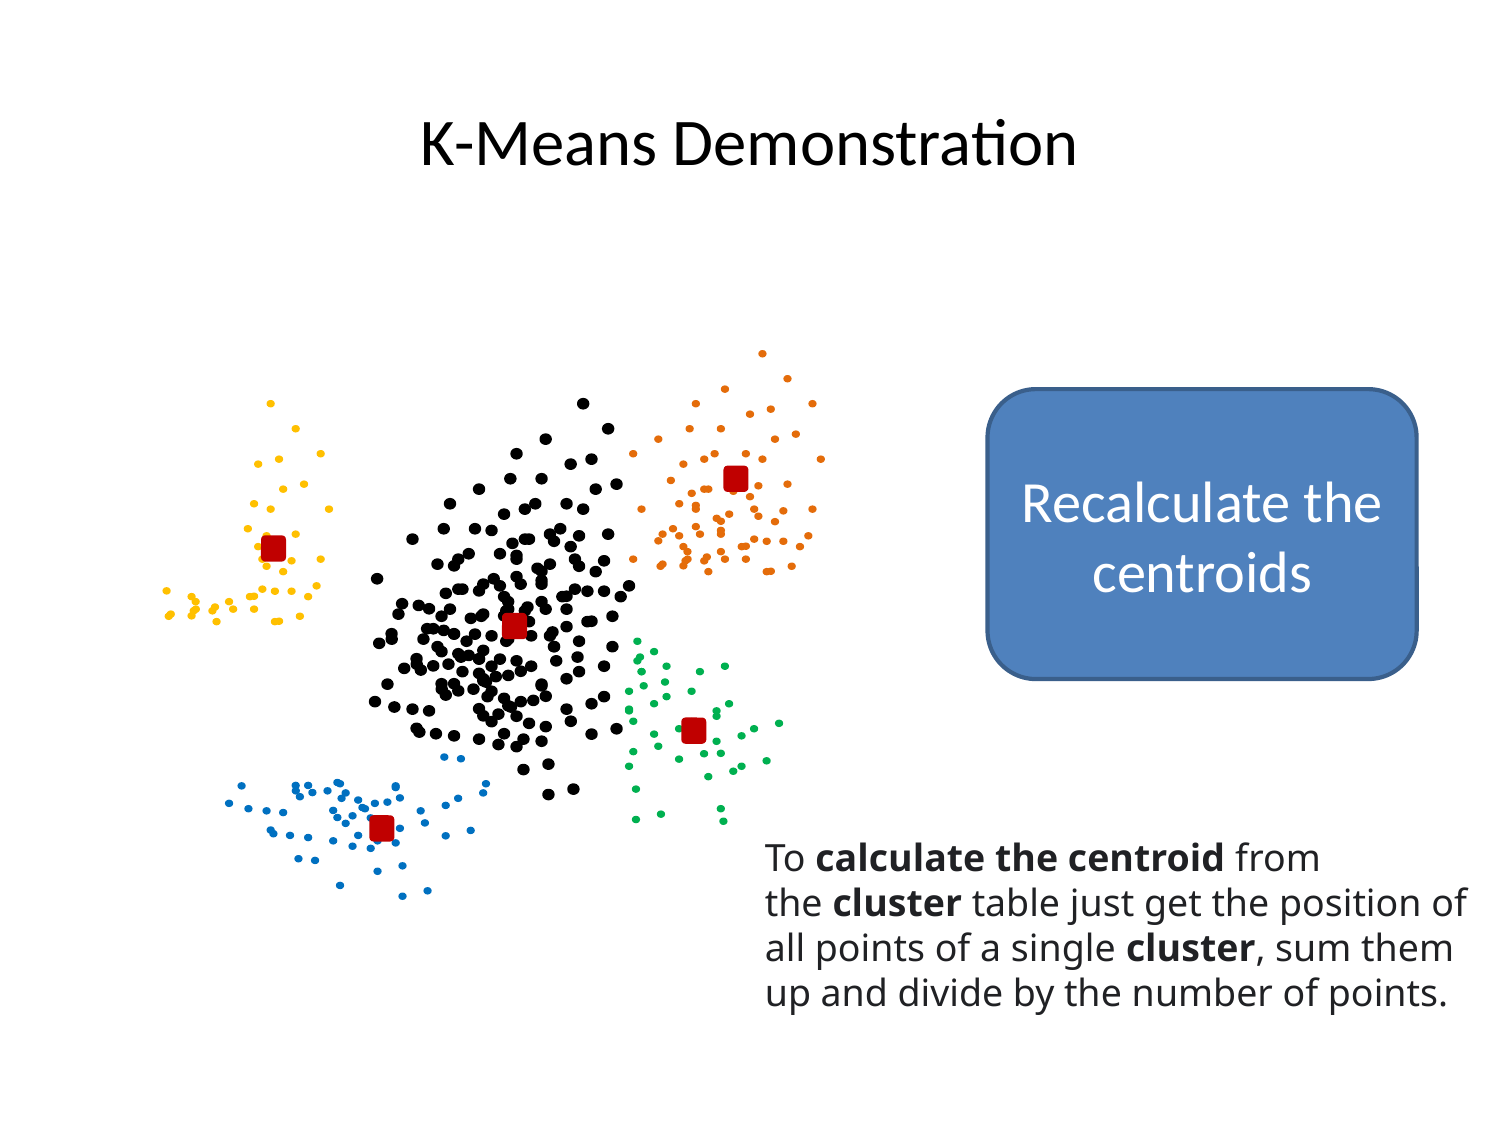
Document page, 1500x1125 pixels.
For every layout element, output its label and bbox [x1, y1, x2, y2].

text_box [456, 665, 469, 678]
text_box [760, 565, 777, 578]
text_box [664, 474, 678, 487]
text_box [627, 745, 640, 758]
text_box [772, 717, 786, 730]
text_box [637, 680, 650, 692]
text_box [647, 728, 665, 753]
text_box [781, 478, 794, 490]
text_box [631, 651, 648, 678]
text_box [439, 792, 465, 812]
text_box [373, 627, 398, 650]
text_box [252, 458, 265, 470]
text_box [697, 747, 711, 760]
text_box [243, 583, 282, 615]
text_box [710, 508, 736, 540]
text_box [658, 676, 672, 688]
text_box [652, 522, 694, 572]
text_box [442, 644, 552, 730]
text_box [581, 615, 598, 628]
text_box [439, 830, 452, 842]
text_box [242, 802, 255, 815]
text_box [683, 422, 696, 435]
text_box [806, 397, 819, 410]
text_box [292, 852, 305, 865]
text_box [388, 701, 401, 713]
text_box [622, 703, 640, 728]
text_box [247, 497, 261, 510]
text_box [327, 835, 340, 847]
text_box [535, 735, 548, 748]
text_box [510, 733, 530, 753]
text_box [560, 620, 573, 633]
text_box [743, 408, 757, 420]
text_box [814, 453, 827, 465]
text_box [252, 530, 298, 578]
text_box [314, 553, 327, 565]
text_box [727, 760, 748, 778]
text_box [431, 558, 444, 570]
text_box [606, 640, 619, 653]
text_box [564, 530, 586, 573]
text_box [542, 788, 555, 801]
text_box [564, 458, 577, 470]
text_box [627, 447, 640, 460]
text_box [677, 458, 690, 470]
text_box [510, 570, 527, 590]
text_box [567, 783, 580, 795]
text_box [585, 728, 598, 740]
text_box [714, 545, 732, 565]
text_box [517, 763, 530, 776]
text_box [756, 347, 769, 360]
text_box [739, 447, 753, 460]
text_box [381, 678, 394, 690]
text_box [622, 685, 636, 698]
text_box [429, 727, 443, 740]
text_box [693, 665, 707, 678]
text_box [264, 397, 277, 410]
text_box [785, 560, 798, 573]
text_box [601, 422, 615, 435]
text_box [322, 503, 336, 515]
text_box [760, 755, 773, 767]
text_box [410, 722, 426, 738]
text_box [535, 595, 552, 615]
text_box [635, 503, 648, 515]
text_box [493, 547, 507, 560]
text_box [160, 585, 173, 597]
text_box [647, 690, 673, 710]
text_box [672, 753, 686, 765]
text_box [289, 779, 319, 803]
text_box [985, 387, 1419, 682]
text_box [443, 497, 457, 510]
text_box [301, 580, 323, 603]
text_box [710, 697, 736, 723]
text_box [610, 478, 623, 490]
text_box [485, 524, 498, 537]
text_box [477, 777, 493, 799]
text_box [289, 422, 302, 435]
text_box [689, 520, 707, 540]
text_box [560, 497, 573, 510]
text_box [222, 595, 240, 615]
text_box [571, 651, 584, 663]
text_box [647, 645, 661, 658]
text_box [768, 433, 782, 445]
text_box [721, 463, 765, 523]
text_box [629, 783, 643, 795]
text_box [806, 503, 819, 515]
text_box [702, 770, 715, 783]
text_box [577, 397, 590, 410]
text_box [447, 730, 461, 742]
text_box [531, 558, 557, 590]
text_box [421, 885, 434, 897]
text_box [685, 685, 698, 698]
text_box [497, 508, 511, 520]
text_box [492, 727, 511, 751]
text_box [412, 599, 457, 623]
text_box [162, 608, 177, 623]
text_box [572, 635, 586, 648]
title [75, 45, 1425, 233]
text_box [472, 483, 486, 495]
text_box [185, 590, 202, 622]
text_box [398, 652, 440, 676]
text_box [672, 715, 709, 746]
text_box [277, 483, 290, 495]
text_box [472, 572, 538, 648]
text_box [439, 583, 469, 600]
text_box [560, 703, 577, 728]
text_box [371, 865, 384, 878]
text_box [793, 530, 815, 553]
text_box [714, 802, 730, 828]
text_box [622, 760, 636, 773]
text_box [510, 447, 523, 460]
text_box [235, 780, 248, 792]
text_box [241, 522, 255, 535]
text_box [610, 722, 623, 735]
text_box [464, 824, 477, 837]
text_box [589, 555, 611, 578]
text_box [539, 433, 552, 445]
text_box [718, 383, 732, 395]
text_box [472, 733, 486, 745]
text_box [652, 433, 665, 445]
text_box [673, 497, 686, 510]
text_box [437, 522, 450, 535]
text_box [314, 447, 327, 460]
text_box [764, 403, 777, 415]
text_box [539, 720, 552, 733]
text_box [777, 535, 790, 548]
text_box [550, 655, 563, 667]
text_box [406, 703, 419, 715]
text_box [685, 483, 715, 515]
text_box [301, 831, 315, 844]
text_box [689, 397, 702, 410]
text_box [283, 829, 297, 842]
text_box [629, 813, 643, 826]
text_box [585, 690, 611, 710]
text_box [542, 758, 555, 770]
text_box [543, 522, 567, 548]
text_box [346, 829, 365, 853]
text_box [543, 626, 561, 653]
text_box [597, 660, 611, 673]
text_box [370, 572, 384, 585]
text_box [285, 585, 298, 598]
text_box [447, 547, 475, 572]
text_box [654, 558, 669, 573]
text_box [698, 551, 715, 578]
text_box [577, 503, 590, 515]
text_box [308, 854, 322, 867]
text_box [289, 528, 302, 540]
text_box [417, 622, 482, 648]
text_box [392, 597, 409, 620]
text_box [606, 610, 619, 623]
text_box [560, 665, 586, 685]
text_box [506, 533, 536, 565]
text_box [454, 752, 468, 765]
text_box [222, 797, 236, 810]
text_box [585, 453, 598, 465]
text_box [614, 580, 636, 603]
text_box [714, 422, 728, 435]
text_box [293, 610, 307, 623]
text_box [396, 890, 409, 903]
text_box [406, 533, 419, 545]
text_box [431, 640, 448, 658]
text_box [321, 776, 407, 855]
text_box [464, 608, 490, 625]
text_box [654, 808, 668, 820]
text_box [297, 478, 311, 490]
text_box [396, 860, 409, 872]
text_box [535, 472, 548, 485]
text_box [601, 528, 615, 540]
text_box [735, 722, 761, 742]
text_box [264, 503, 277, 515]
text_box [272, 453, 286, 465]
text_box [422, 705, 436, 717]
text_box [264, 824, 280, 840]
text_box [268, 615, 286, 628]
text_box [518, 497, 542, 515]
text_box [627, 553, 640, 565]
text_box [260, 805, 273, 817]
text_box [631, 635, 644, 648]
text_box [206, 601, 223, 628]
text_box [660, 660, 673, 673]
text_box [710, 735, 727, 760]
text_box [485, 630, 498, 642]
text_box [735, 533, 773, 565]
text_box [768, 505, 790, 528]
text_box [698, 447, 721, 465]
text_box [468, 522, 482, 535]
text_box [438, 751, 451, 763]
text_box [756, 453, 769, 465]
text_box [589, 483, 602, 495]
text_box [333, 879, 347, 892]
text_box [414, 805, 432, 829]
text_box [781, 372, 794, 385]
text_box [749, 826, 1500, 1022]
text_box [277, 806, 290, 819]
text_box [556, 583, 594, 615]
text_box [789, 428, 802, 440]
text_box [504, 472, 517, 485]
text_box [368, 695, 382, 708]
text_box [718, 660, 732, 673]
text_box [597, 585, 611, 598]
text_box [435, 677, 465, 701]
